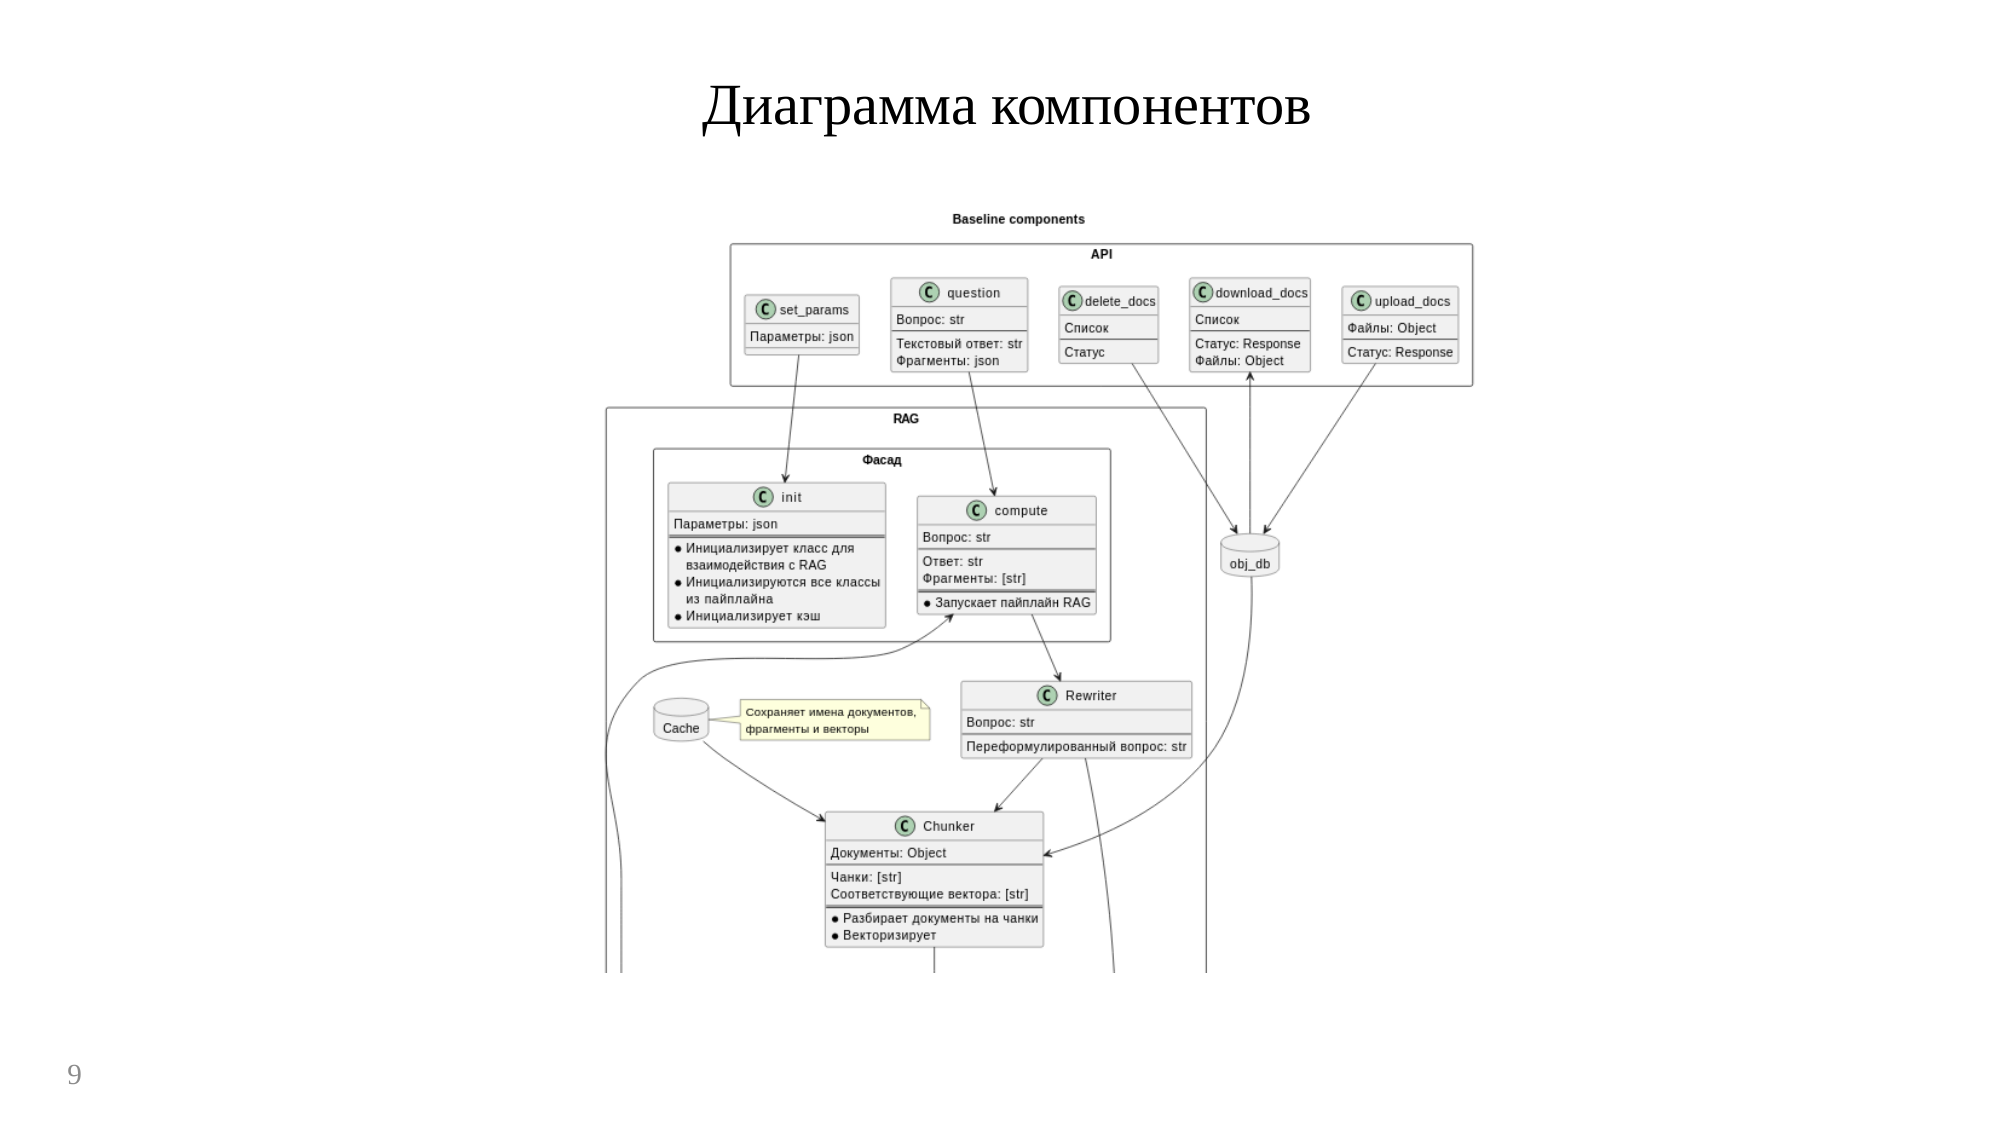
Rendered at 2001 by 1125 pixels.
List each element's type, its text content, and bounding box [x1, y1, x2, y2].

text_box Диаграмма компонентов [673, 59, 1327, 144]
slide_number 9 [21, 1042, 97, 1103]
picture [572, 202, 1478, 973]
